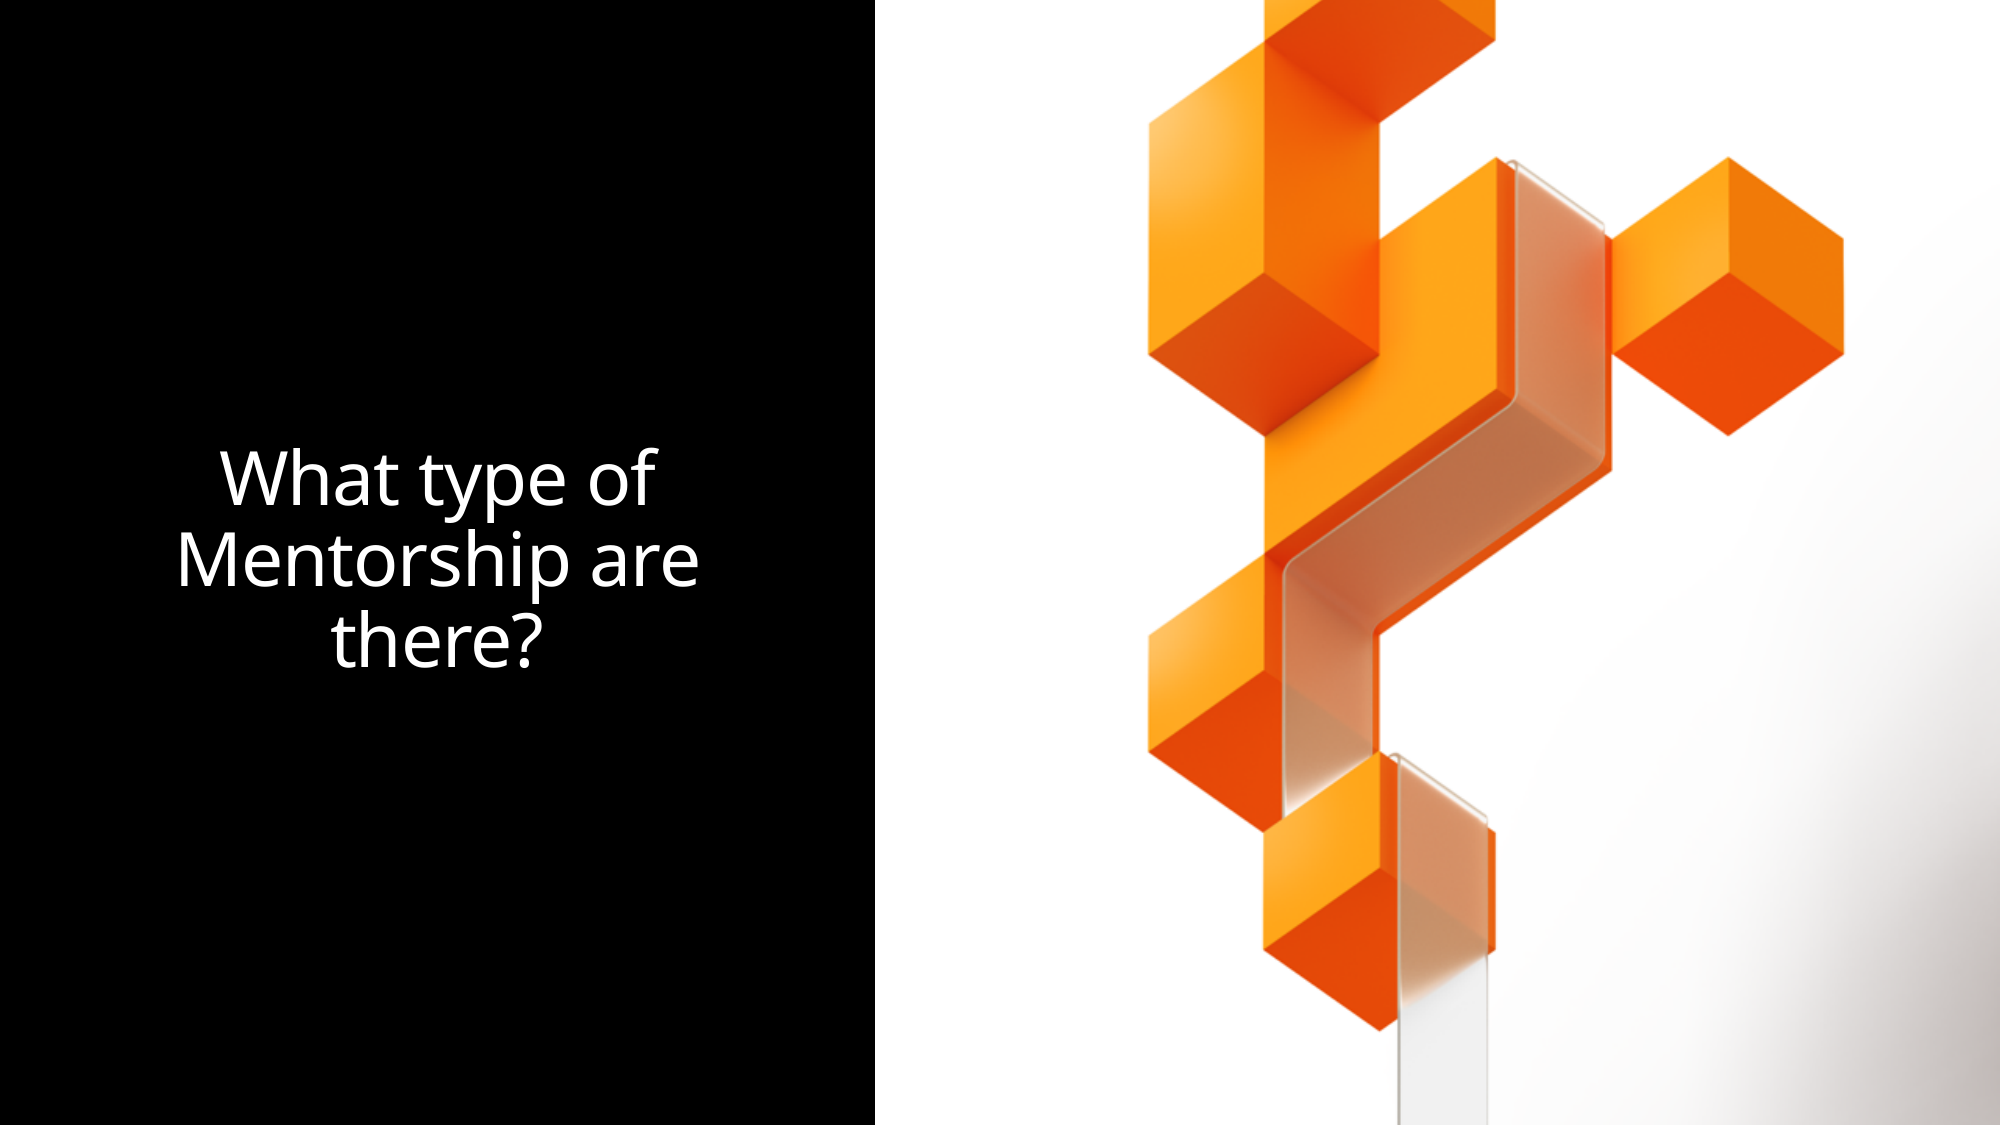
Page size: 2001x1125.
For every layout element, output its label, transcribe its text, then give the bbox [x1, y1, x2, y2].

picture [875, 0, 2000, 1125]
title What type of Mentorship are there? [96, 0, 779, 1125]
